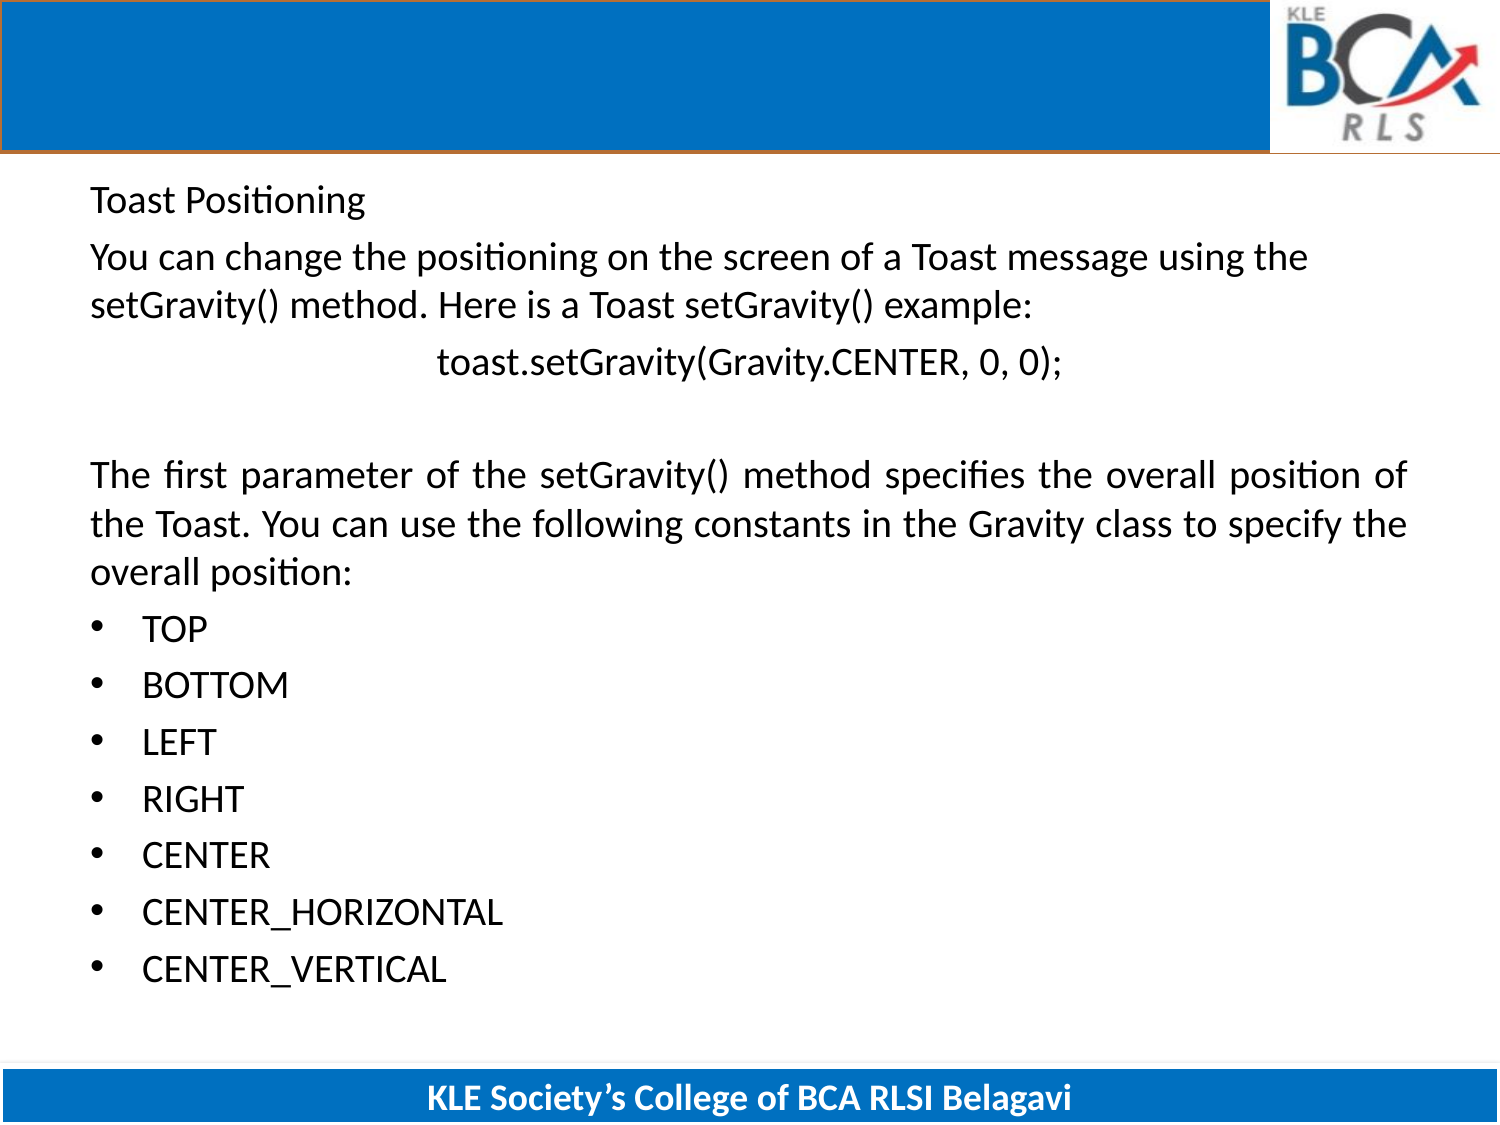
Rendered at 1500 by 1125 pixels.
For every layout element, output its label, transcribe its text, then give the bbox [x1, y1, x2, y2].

text_box [0, 0, 1268, 154]
list Toast Positioning You can change the positioning on the screen of a Toast message using the setGravity() method. Here is a Toast setGravity() example: toast.setGravity(Gravity.CENTER, 0, 0); The first parameter of the setGravity() method specifies the overall position of the Toast. You can use the following constants in the Gravity class to specify the overall position: TOP BOTTOM LEFT RIGHT CENTER CENTER_HORIZONTAL CENTER_VERTICAL [75, 165, 1425, 1005]
text_box KLE Society’s College of BCA RLSI Belagavi [0, 1063, 1500, 1125]
picture [1270, 0, 1500, 153]
